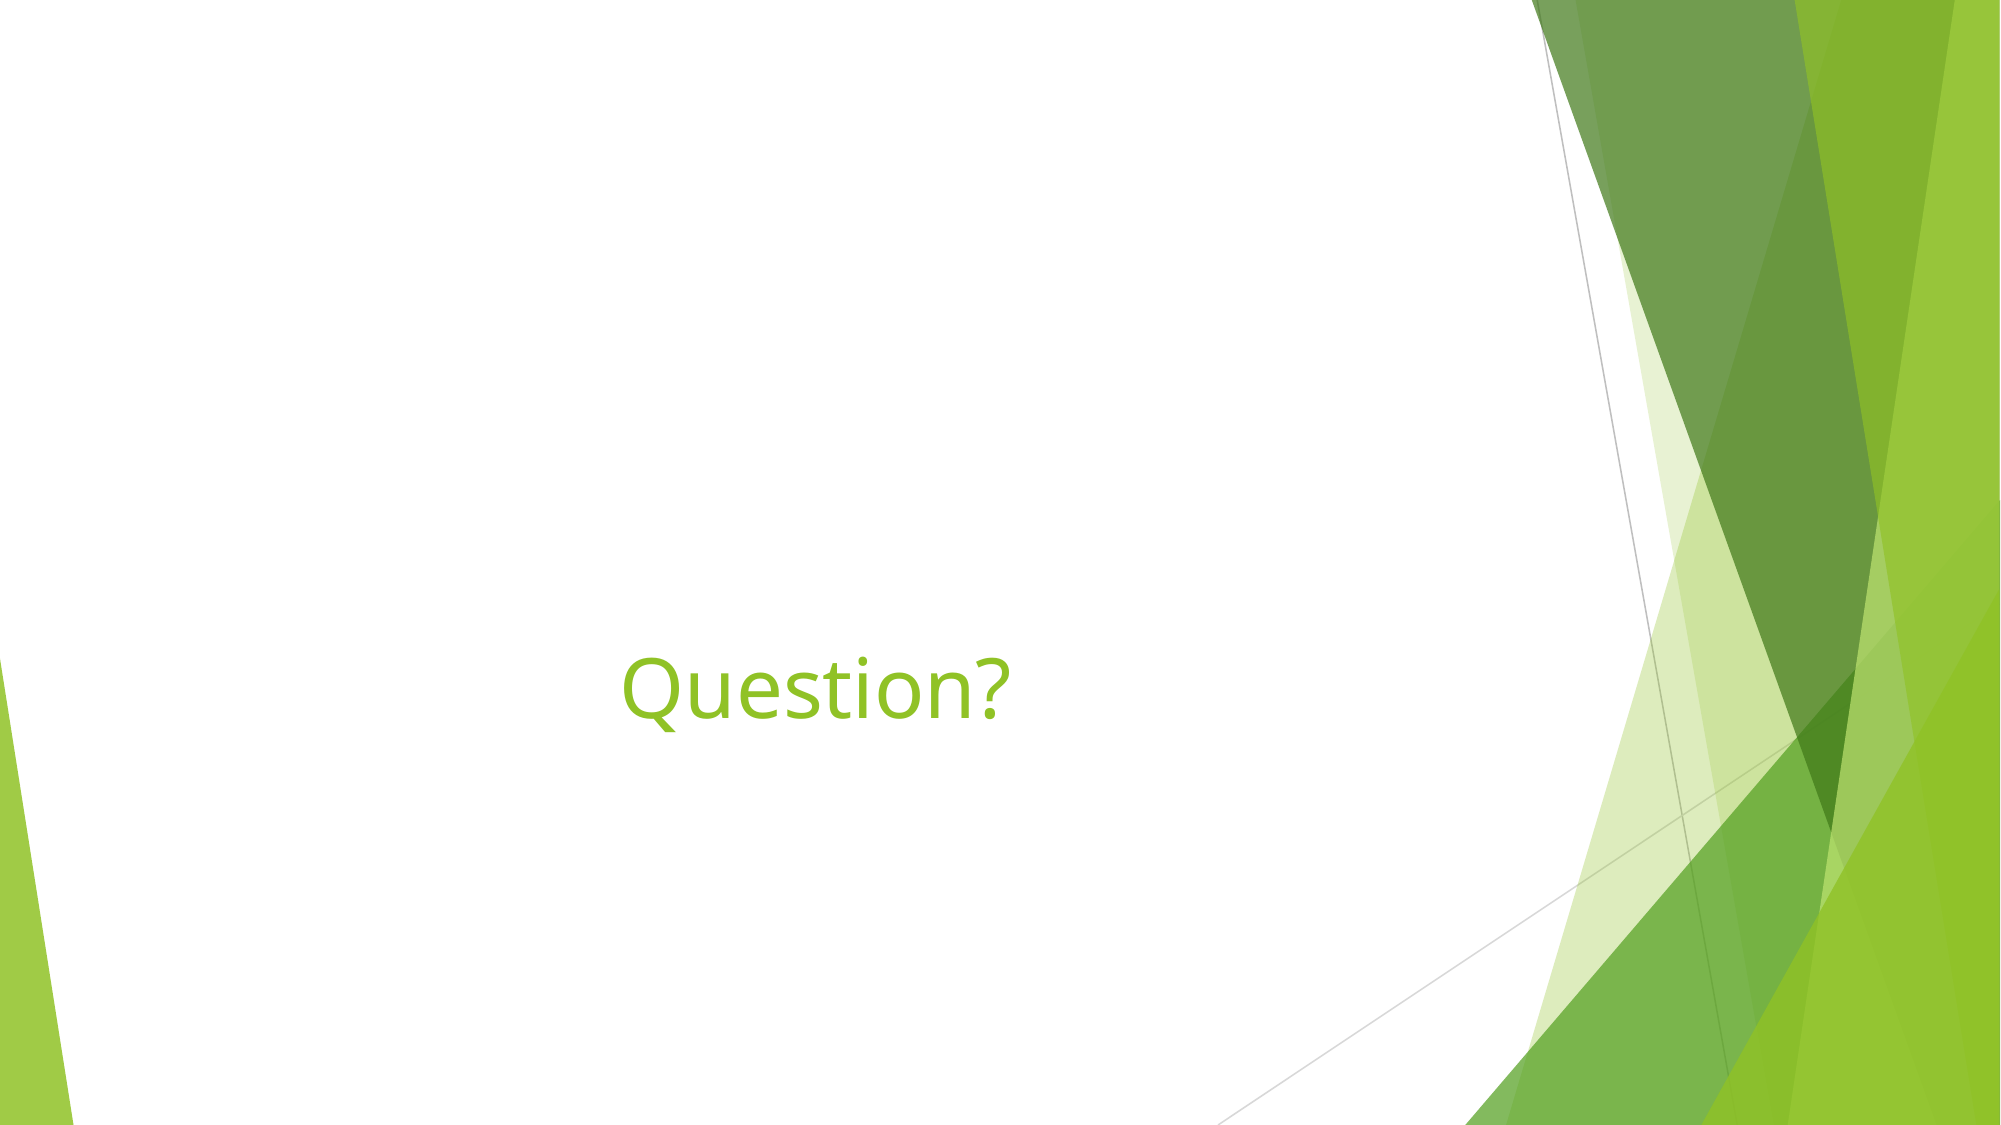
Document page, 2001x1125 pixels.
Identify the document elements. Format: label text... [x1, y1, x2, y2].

title Question? [111, 443, 1522, 743]
